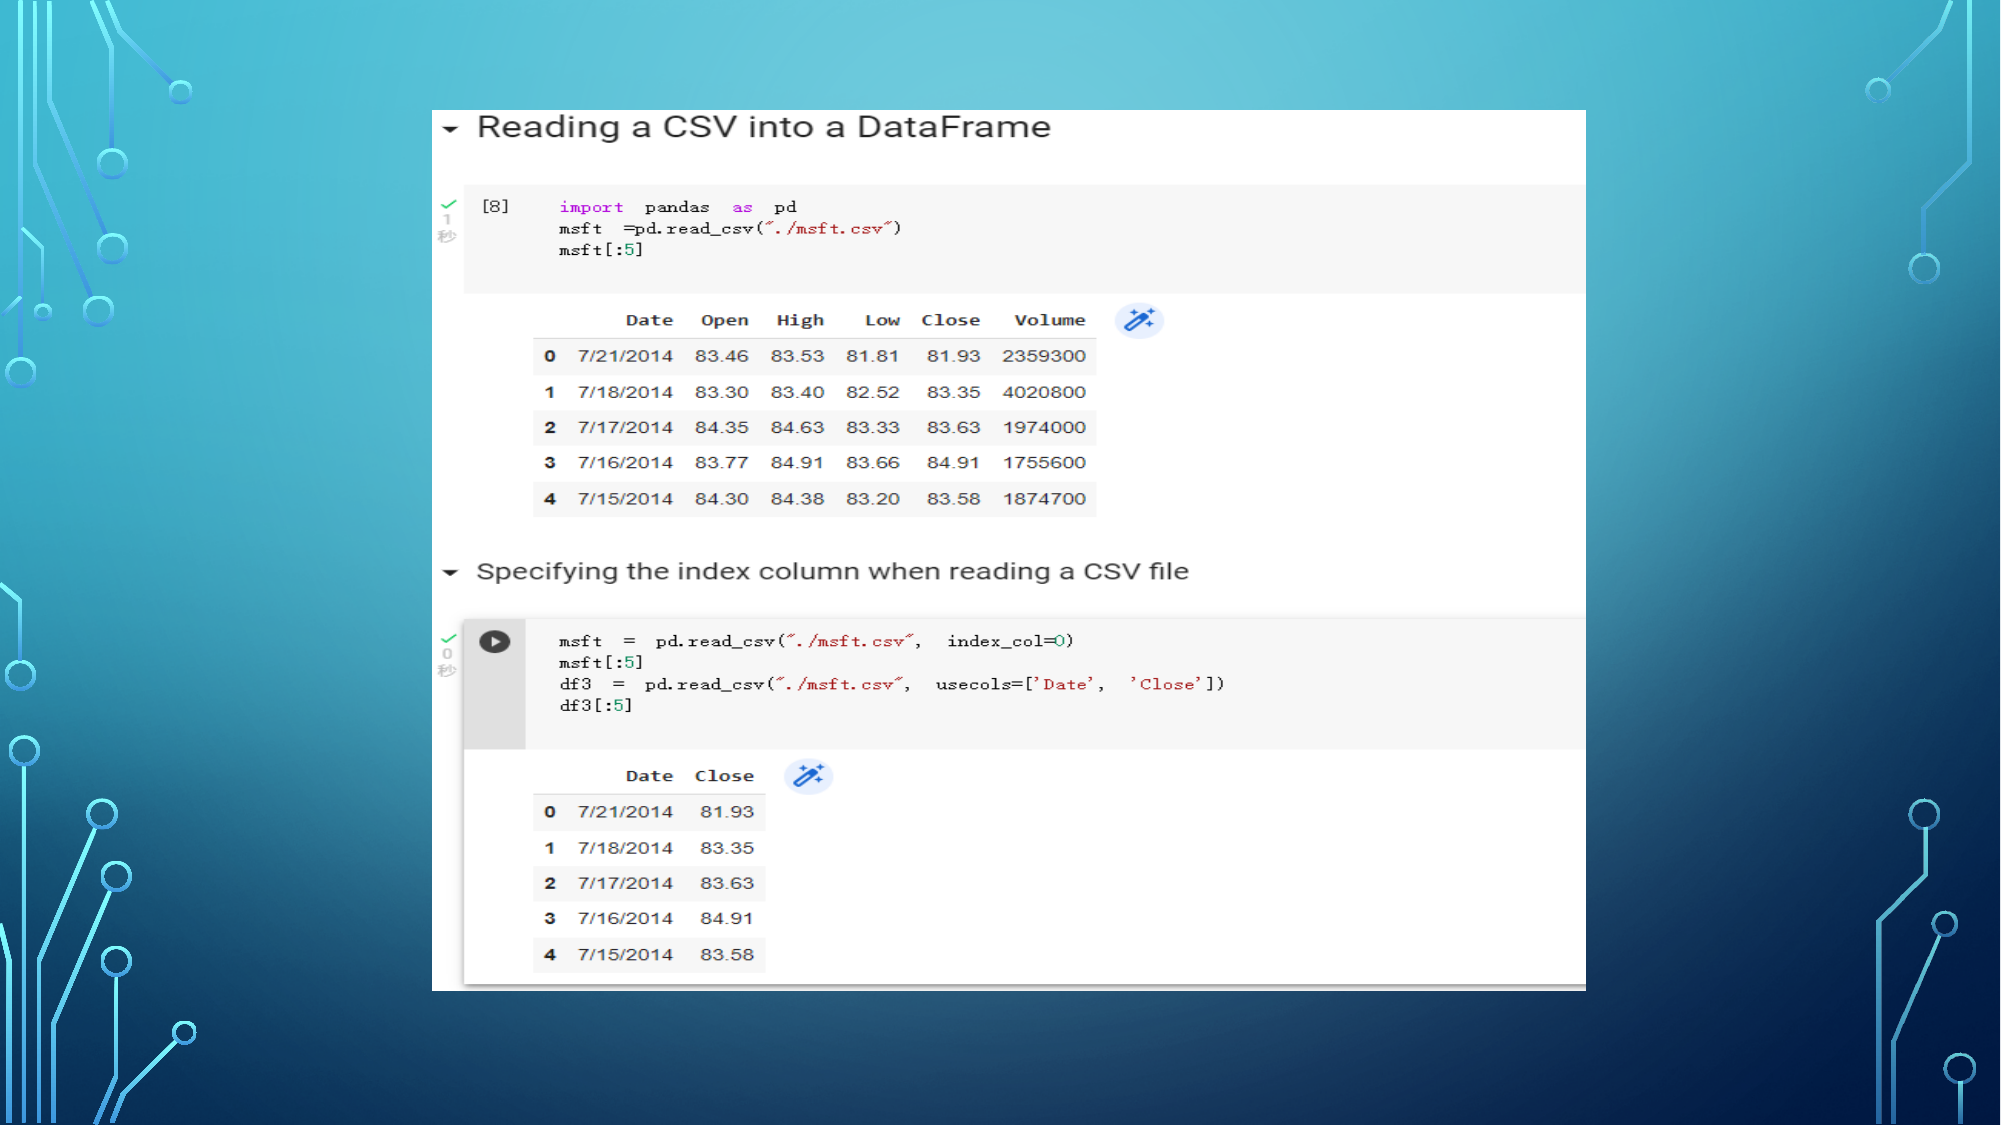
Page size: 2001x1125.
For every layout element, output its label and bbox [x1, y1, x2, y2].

picture [432, 110, 1586, 991]
